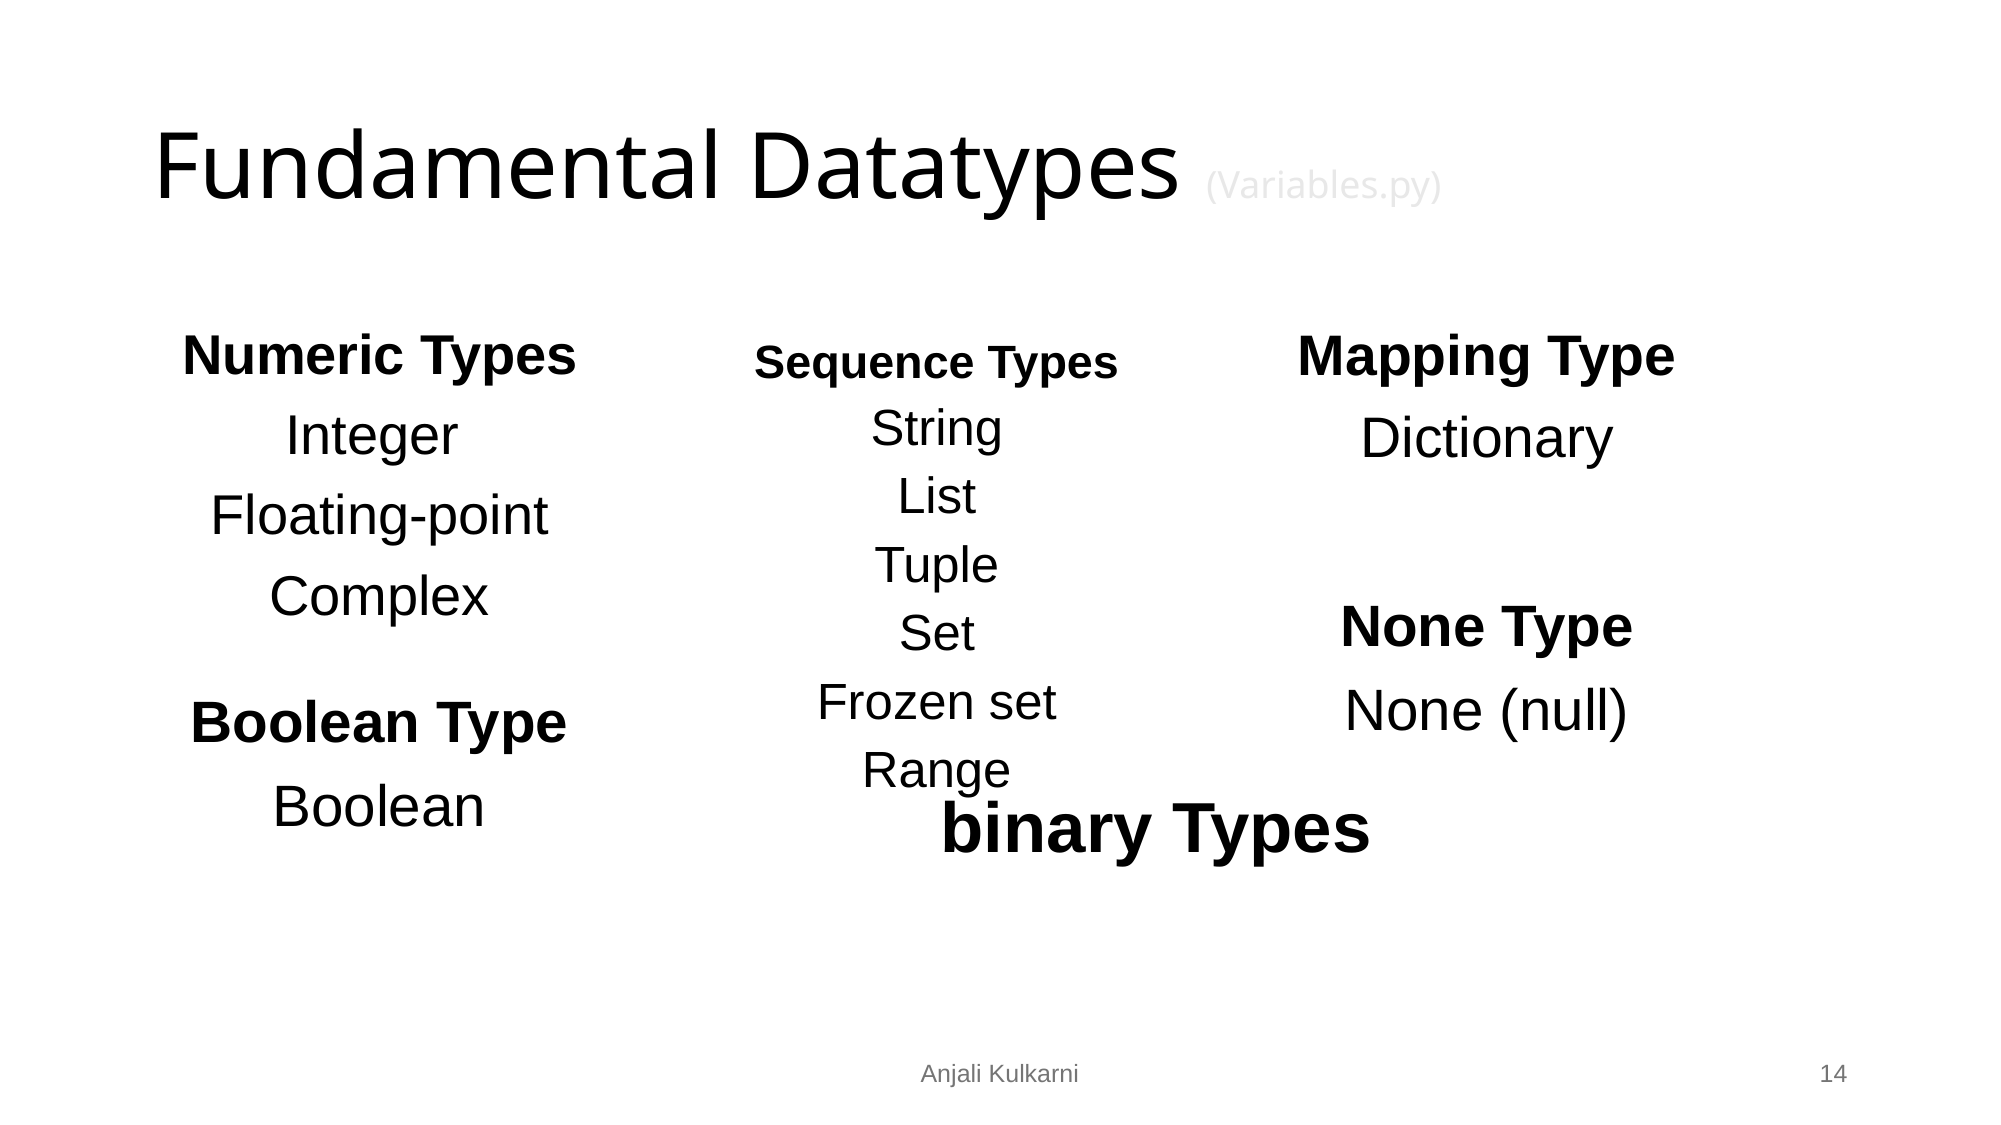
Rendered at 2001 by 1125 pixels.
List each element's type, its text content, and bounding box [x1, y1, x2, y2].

text_box Mapping Type Dictionary [1279, 318, 1695, 537]
text_box None Type None (null) [1279, 588, 1695, 807]
slide_number ‹#› [1412, 1042, 1863, 1103]
text_box binary Types [700, 765, 1613, 983]
footer Anjali Kulkarni [662, 1042, 1338, 1103]
list Numeric Types Integer Floating-point Complex [164, 318, 595, 684]
text_box Boolean Type Boolean [171, 684, 588, 903]
title Fundamental Datatypes (Variables.py) [137, 59, 1863, 278]
text_box Sequence Types String List Tuple Set Frozen set Range [675, 318, 1199, 807]
